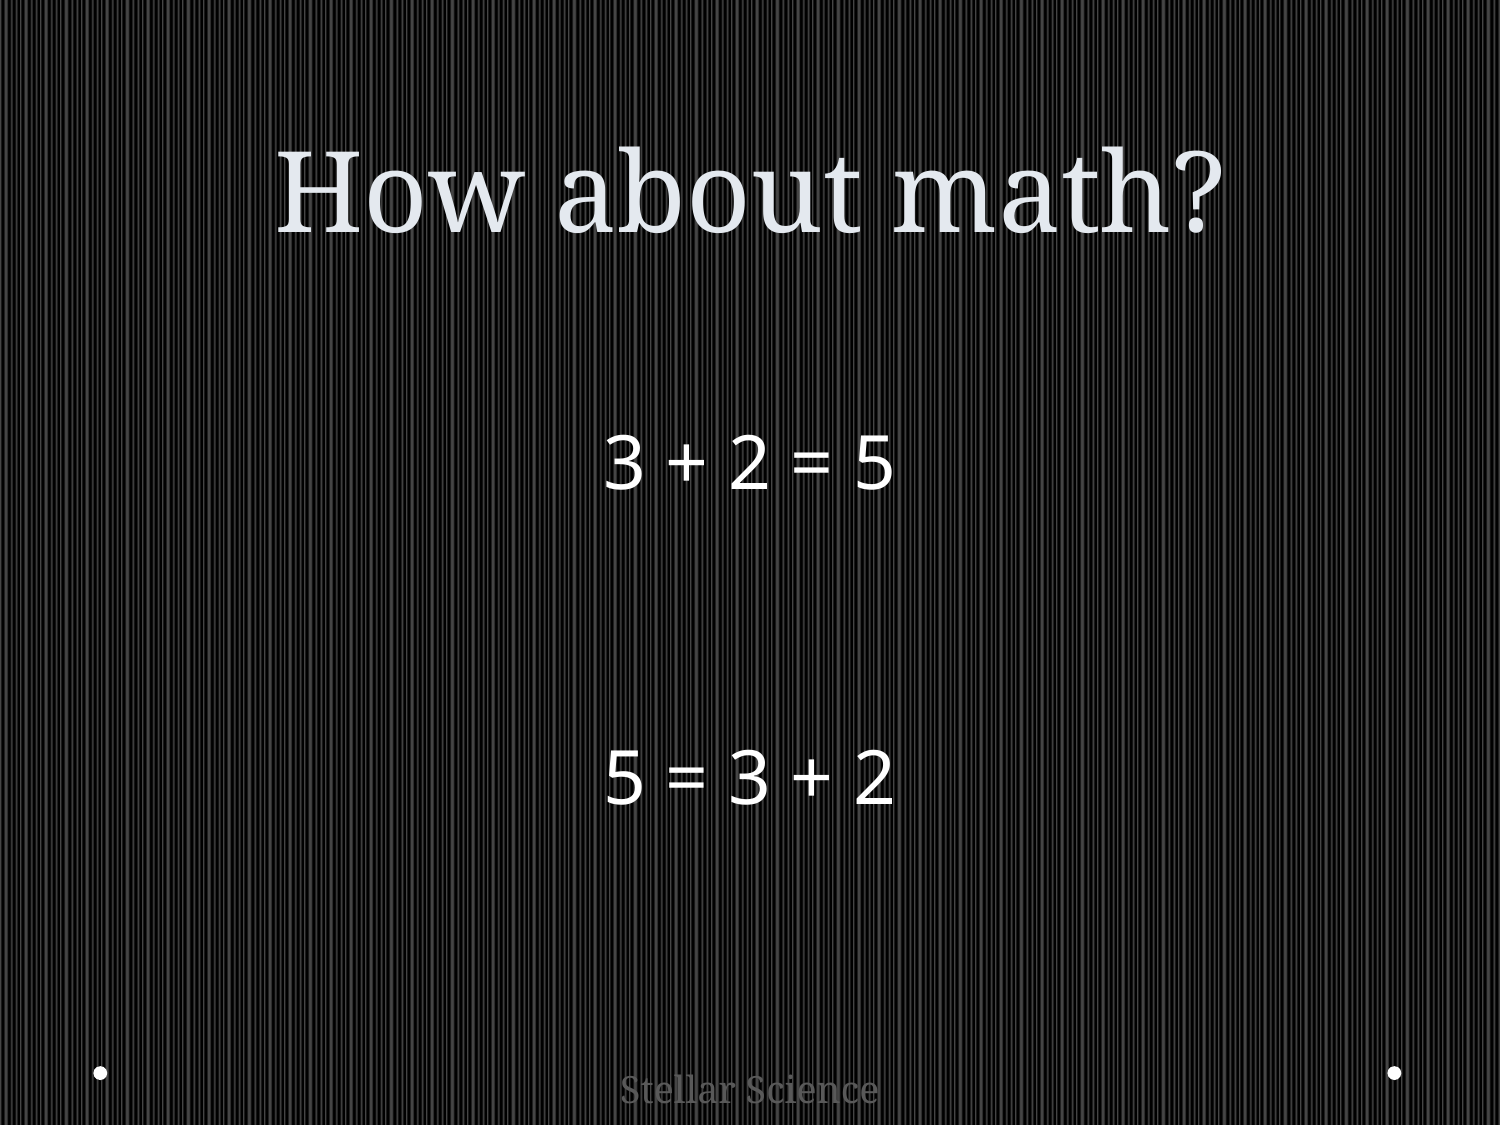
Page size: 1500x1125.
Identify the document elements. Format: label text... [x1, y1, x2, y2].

list 3 + 2 = 5 5 = 3 + 2 [75, 262, 1425, 1005]
title How about math? [75, 0, 1425, 262]
text_box Stellar Science [605, 1058, 895, 1119]
